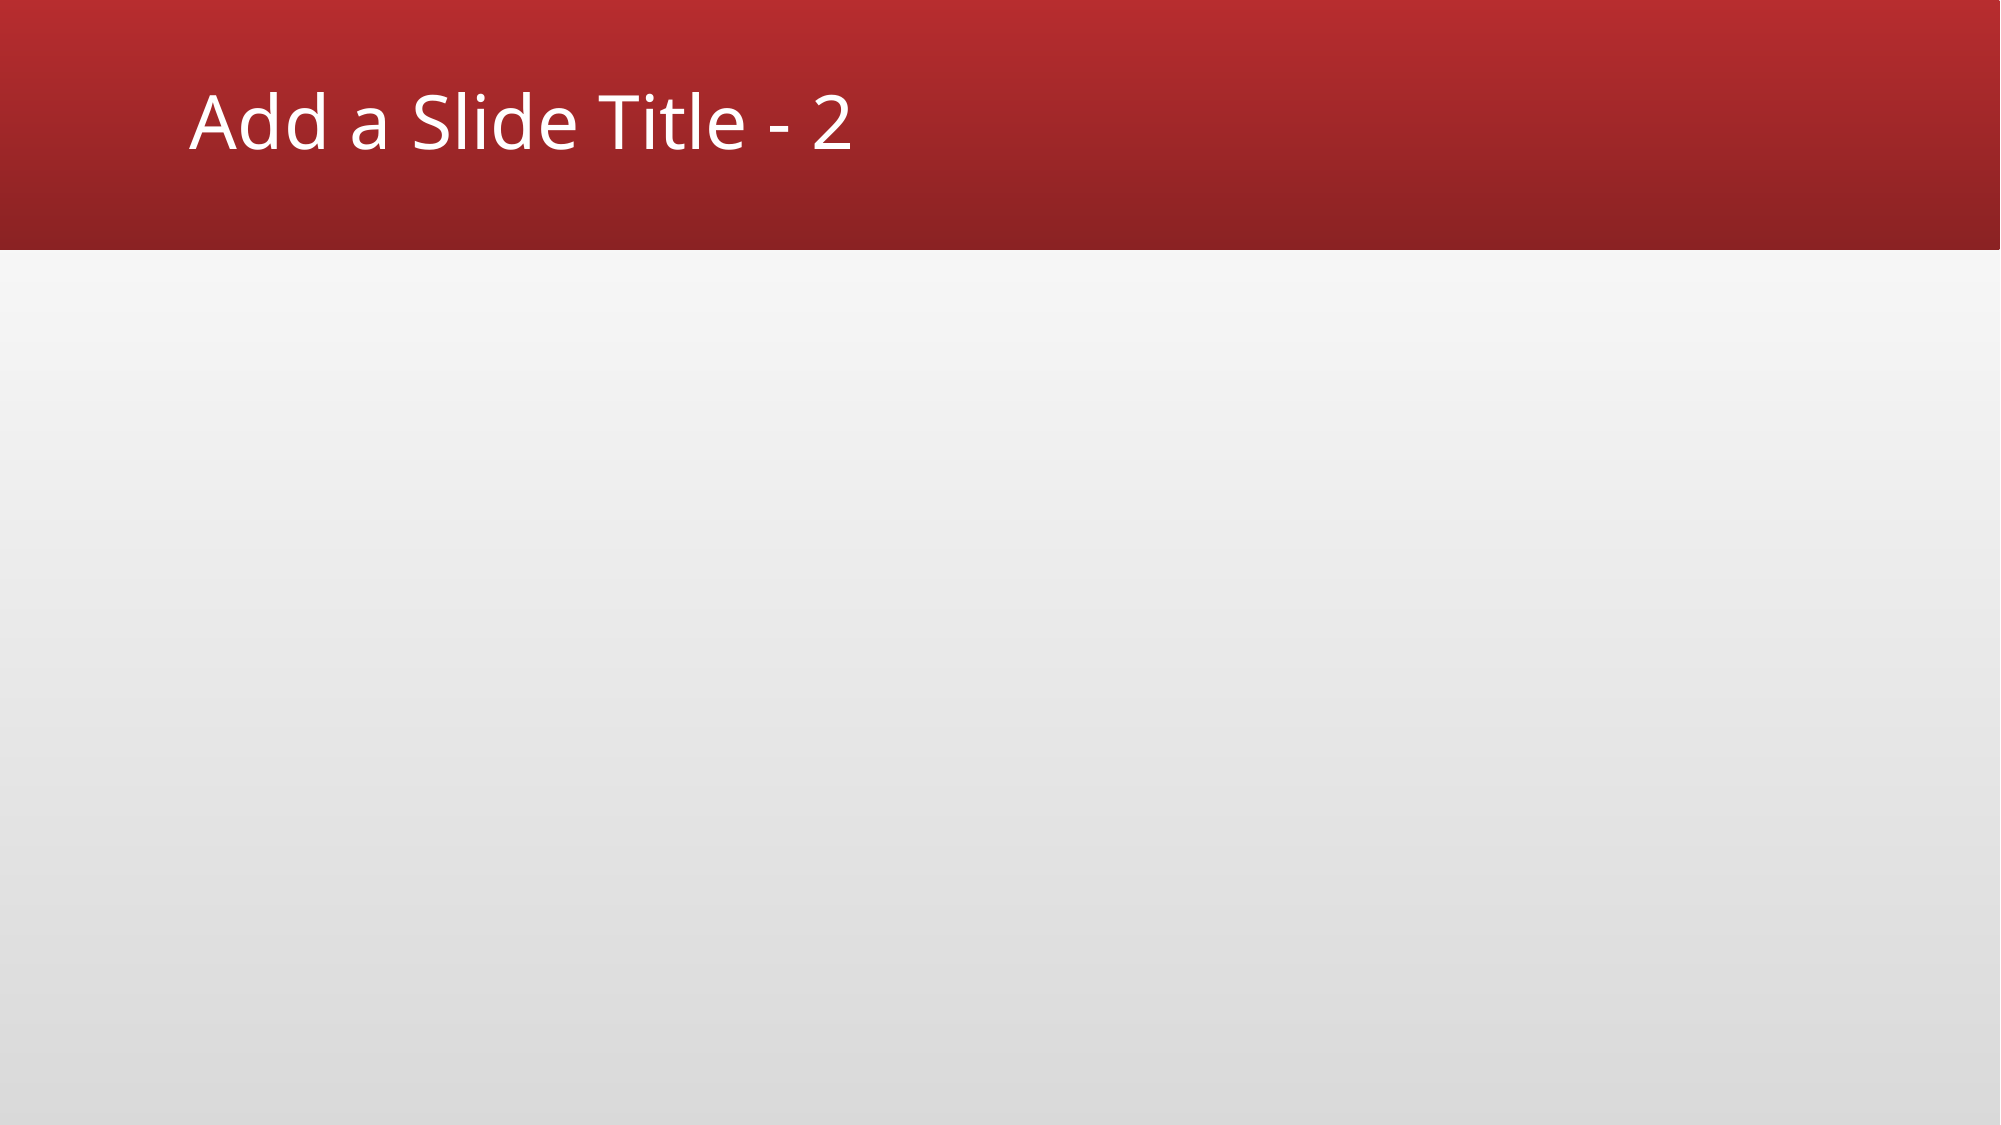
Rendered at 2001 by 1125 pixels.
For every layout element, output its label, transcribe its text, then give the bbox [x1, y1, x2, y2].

title Add a Slide Title - 2 [174, 16, 1825, 234]
